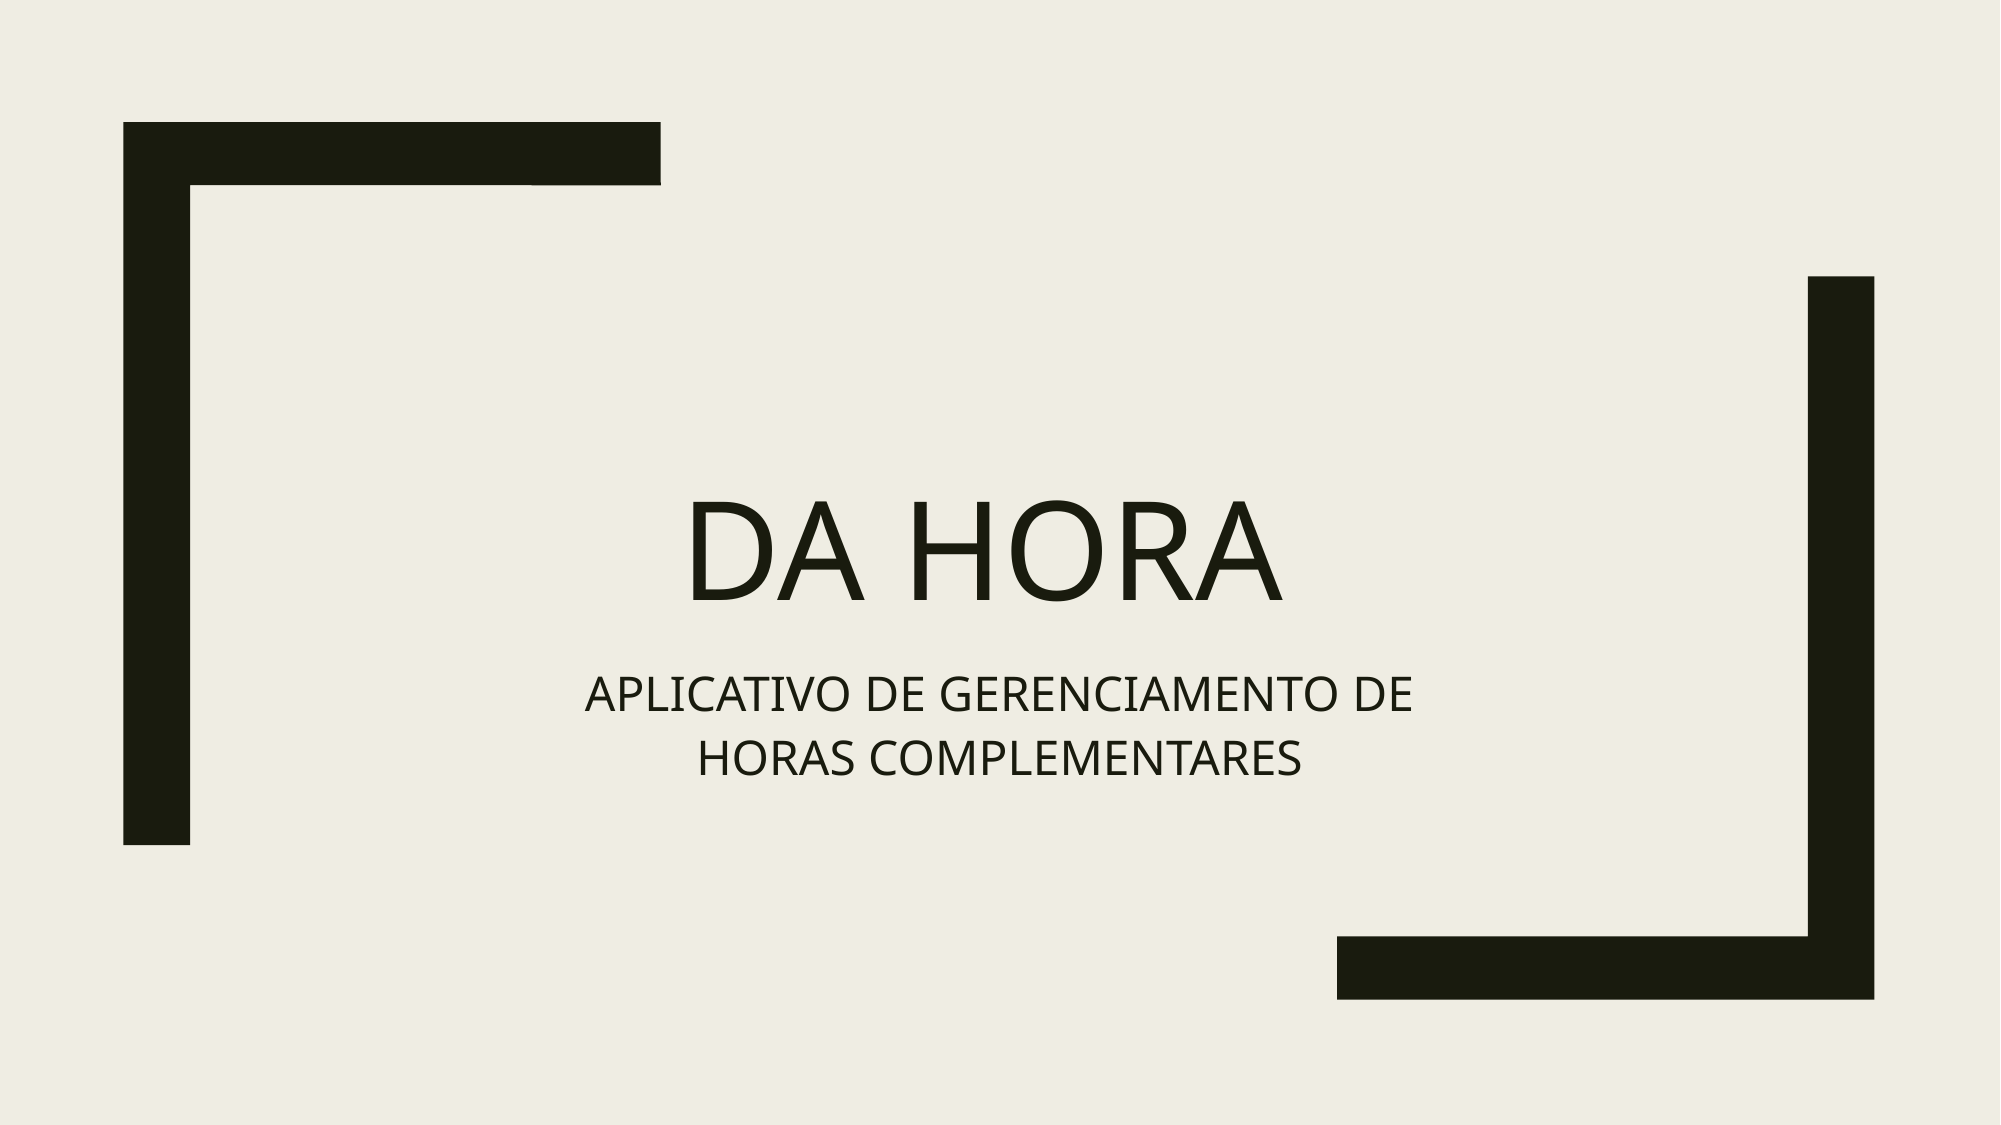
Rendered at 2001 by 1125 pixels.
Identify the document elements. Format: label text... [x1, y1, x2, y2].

subtitle APLICATIVO DE GERENCIAMENTO DE HORAS COMPLEMENTARES [439, 649, 1561, 828]
title Da hora [314, 293, 1686, 638]
